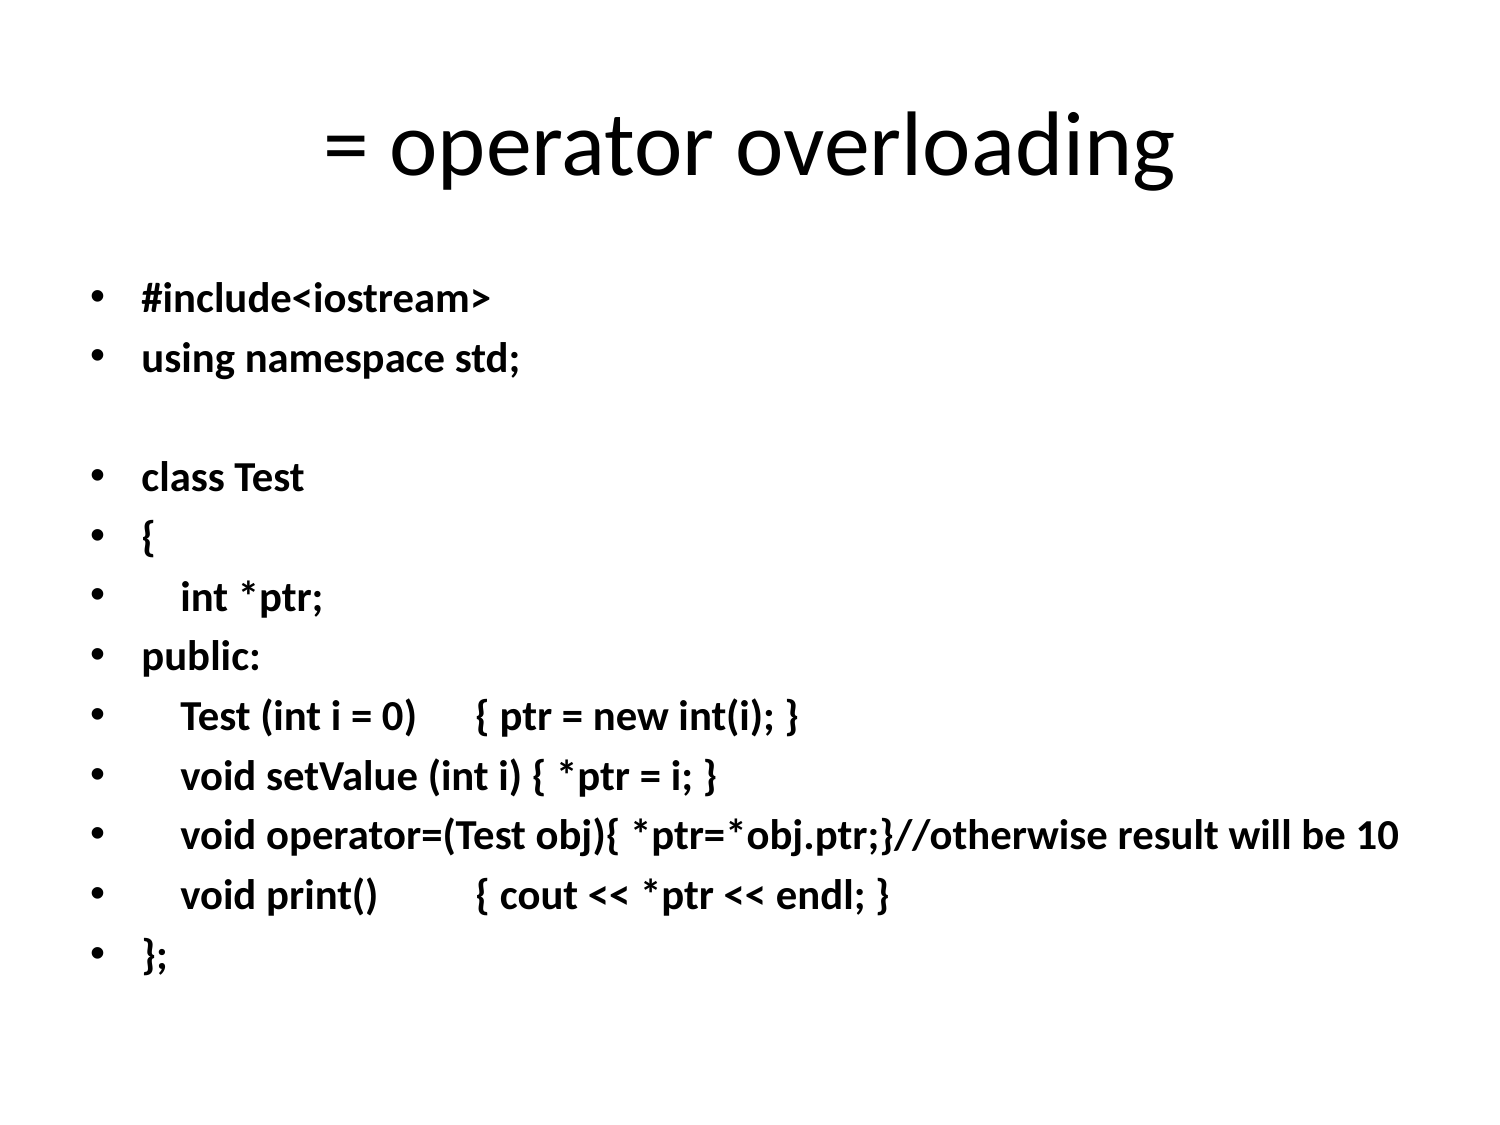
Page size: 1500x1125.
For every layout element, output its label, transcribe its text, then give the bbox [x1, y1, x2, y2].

list #include<iostream> using namespace std; class Test { int *ptr; public: Test (int i = 0) { ptr = new int(i); } void setValue (int i) { *ptr = i; } void operator=(Test obj){ *ptr=*obj.ptr;}//otherwise result will be 10 void print() { cout << *ptr << endl; } }; [75, 262, 1425, 1005]
title = operator overloading [75, 45, 1425, 233]
